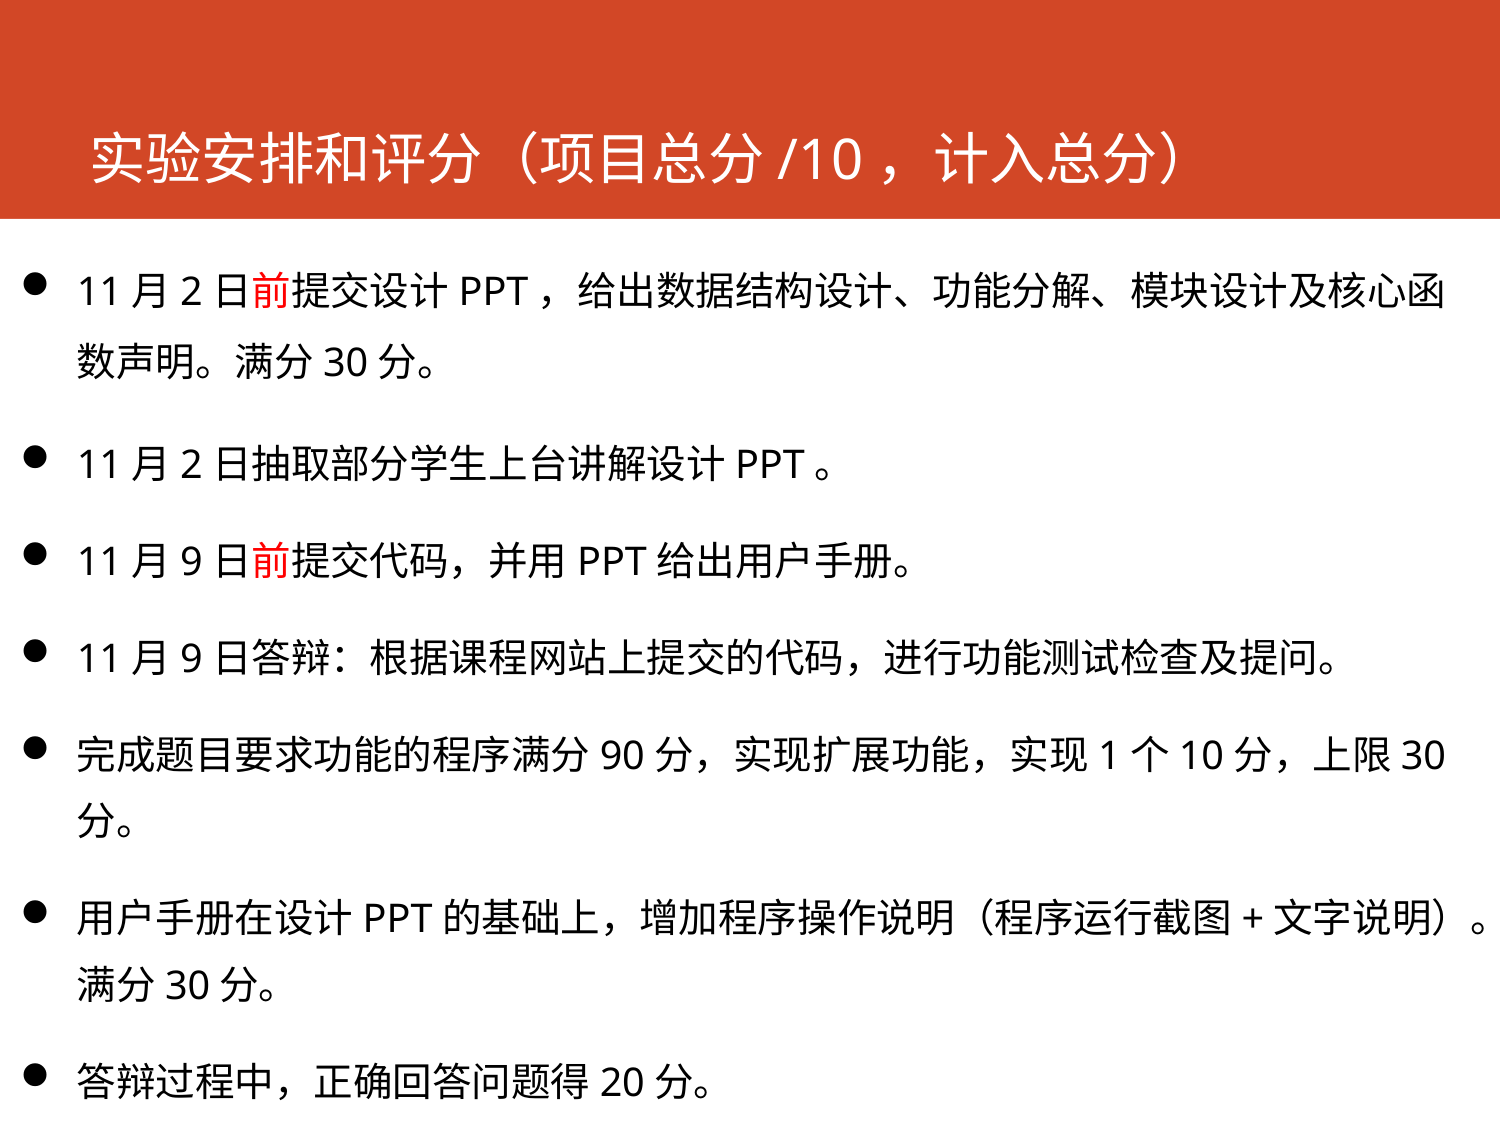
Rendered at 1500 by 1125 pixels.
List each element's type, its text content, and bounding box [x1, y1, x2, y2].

title 实验安排和评分（项目总分/10，计入总分） [74, 0, 1397, 199]
list 11月2日前提交设计PPT，给出数据结构设计、功能分解、模块设计及核心函数声明。满分30分。 11月2日抽取部分学生上台讲解设计PPT。 11月9日前提交代码，并用PPT给出用户手册。 11月9日答辩：根据课程网站上提交的代码，进行功能测试检查及提问。 完成题目要求功能的程序满分90分，实现扩展功能，实现1个10分，上限30分。 用户手册在设计PPT的基础上，增加程序操作说明（程序运行截图+文字说明）。满分30分。 答辩过程中，正确回答问题得20分。 [5, 234, 1495, 1073]
